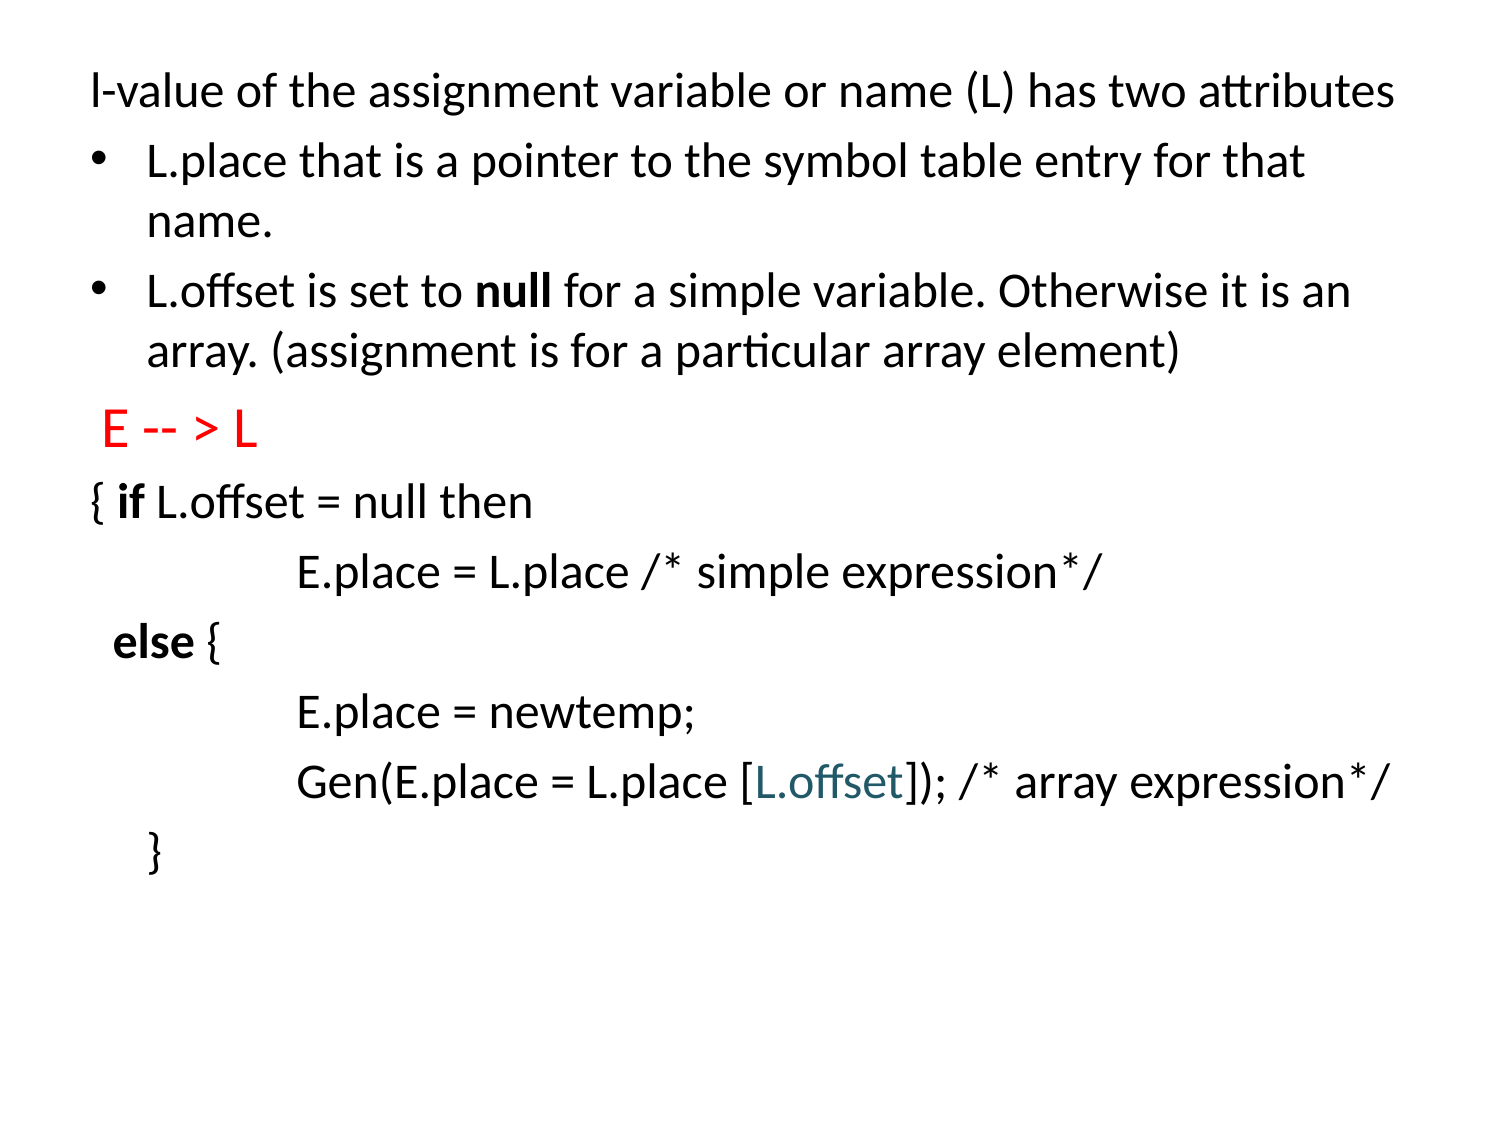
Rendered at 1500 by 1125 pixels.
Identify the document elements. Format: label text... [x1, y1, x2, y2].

list l-value of the assignment variable or name (L) has two attributes L.place that is a pointer to the symbol table entry for that name. L.offset is set to null for a simple variable. Otherwise it is an array. (assignment is for a particular array element) E -- > L { if L.offset = null then E.place = L.place /* simple expression*/ else { E.place = newtemp; Gen(E.place = L.place [L.offset]); /* array expression*/ } [75, 50, 1425, 1005]
